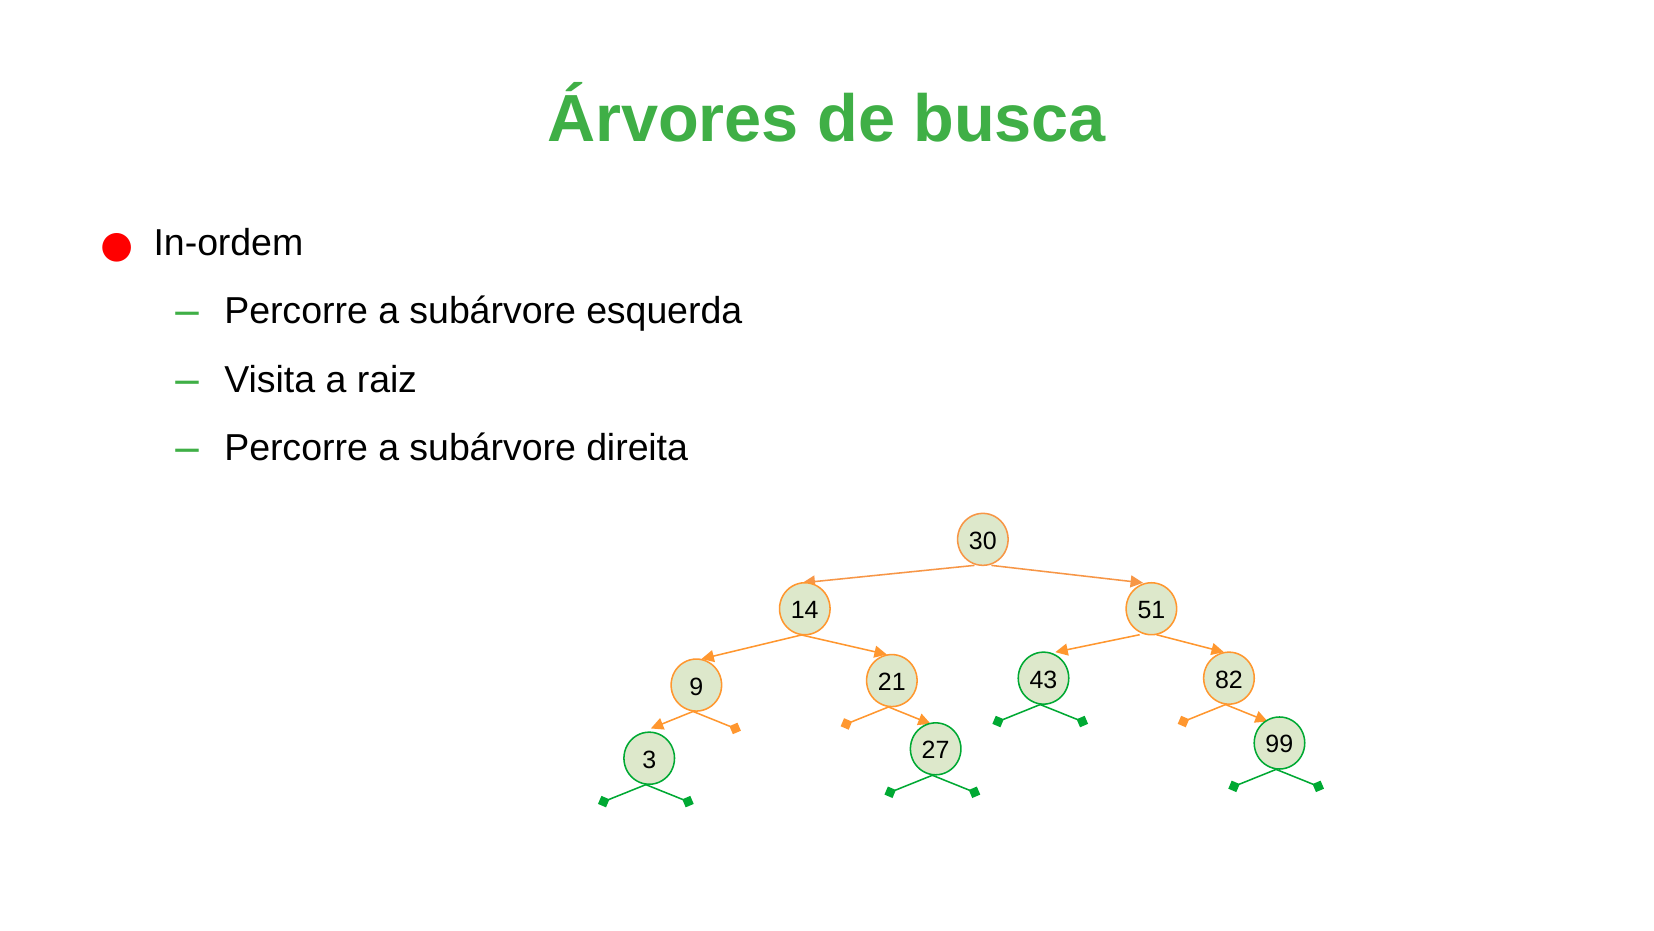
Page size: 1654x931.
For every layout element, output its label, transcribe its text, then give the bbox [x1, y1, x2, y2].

text_box In-ordem Percorre a subárvore esquerda Visita a raiz Percorre a subárvore direita [82, 217, 1571, 490]
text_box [603, 513, 1319, 802]
text_box Árvores de busca [82, 37, 1571, 193]
